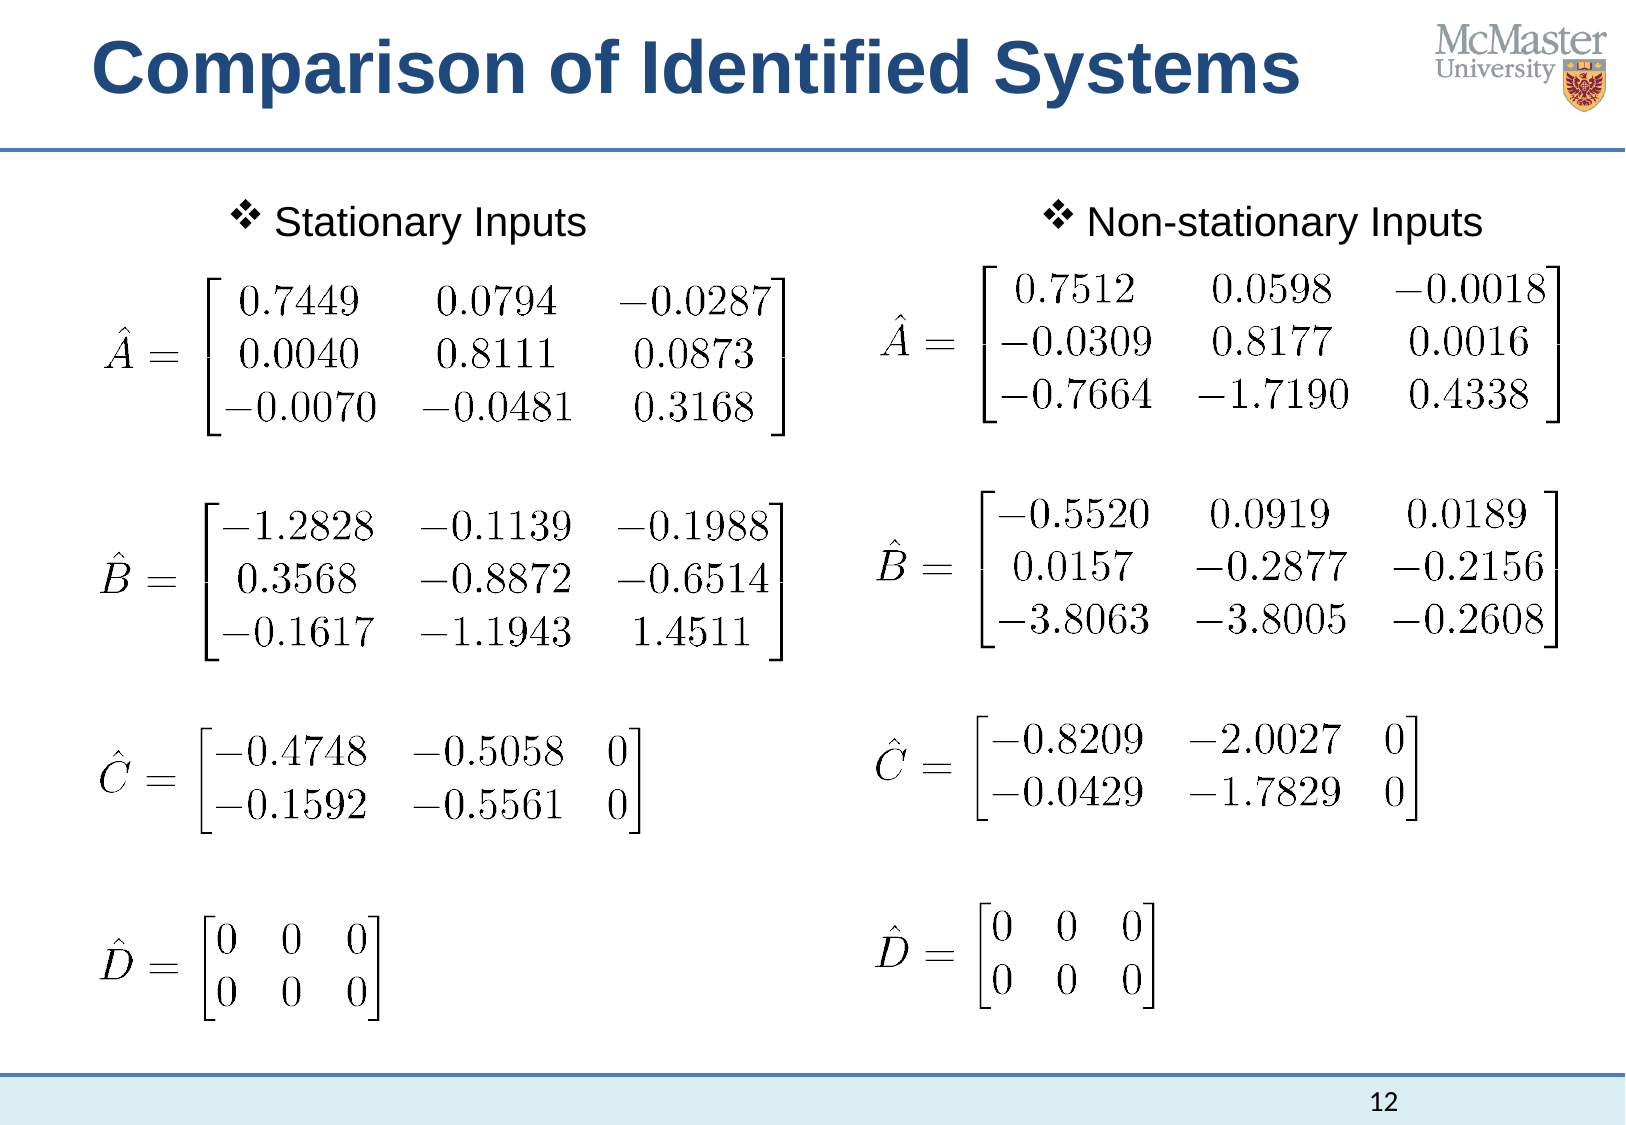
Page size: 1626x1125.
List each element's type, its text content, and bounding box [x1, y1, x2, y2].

picture [99, 499, 786, 663]
picture [874, 712, 1419, 824]
picture [874, 487, 1561, 651]
picture [99, 724, 642, 836]
picture [1435, 24, 1607, 113]
text_box Stationary Inputs [212, 187, 663, 253]
picture [99, 912, 382, 1024]
picture [874, 899, 1157, 1011]
list Comparison of Identified Systems [0, 10, 1395, 149]
picture [874, 262, 1561, 426]
picture [99, 274, 786, 438]
text_box Non-stationary Inputs [1024, 187, 1538, 253]
